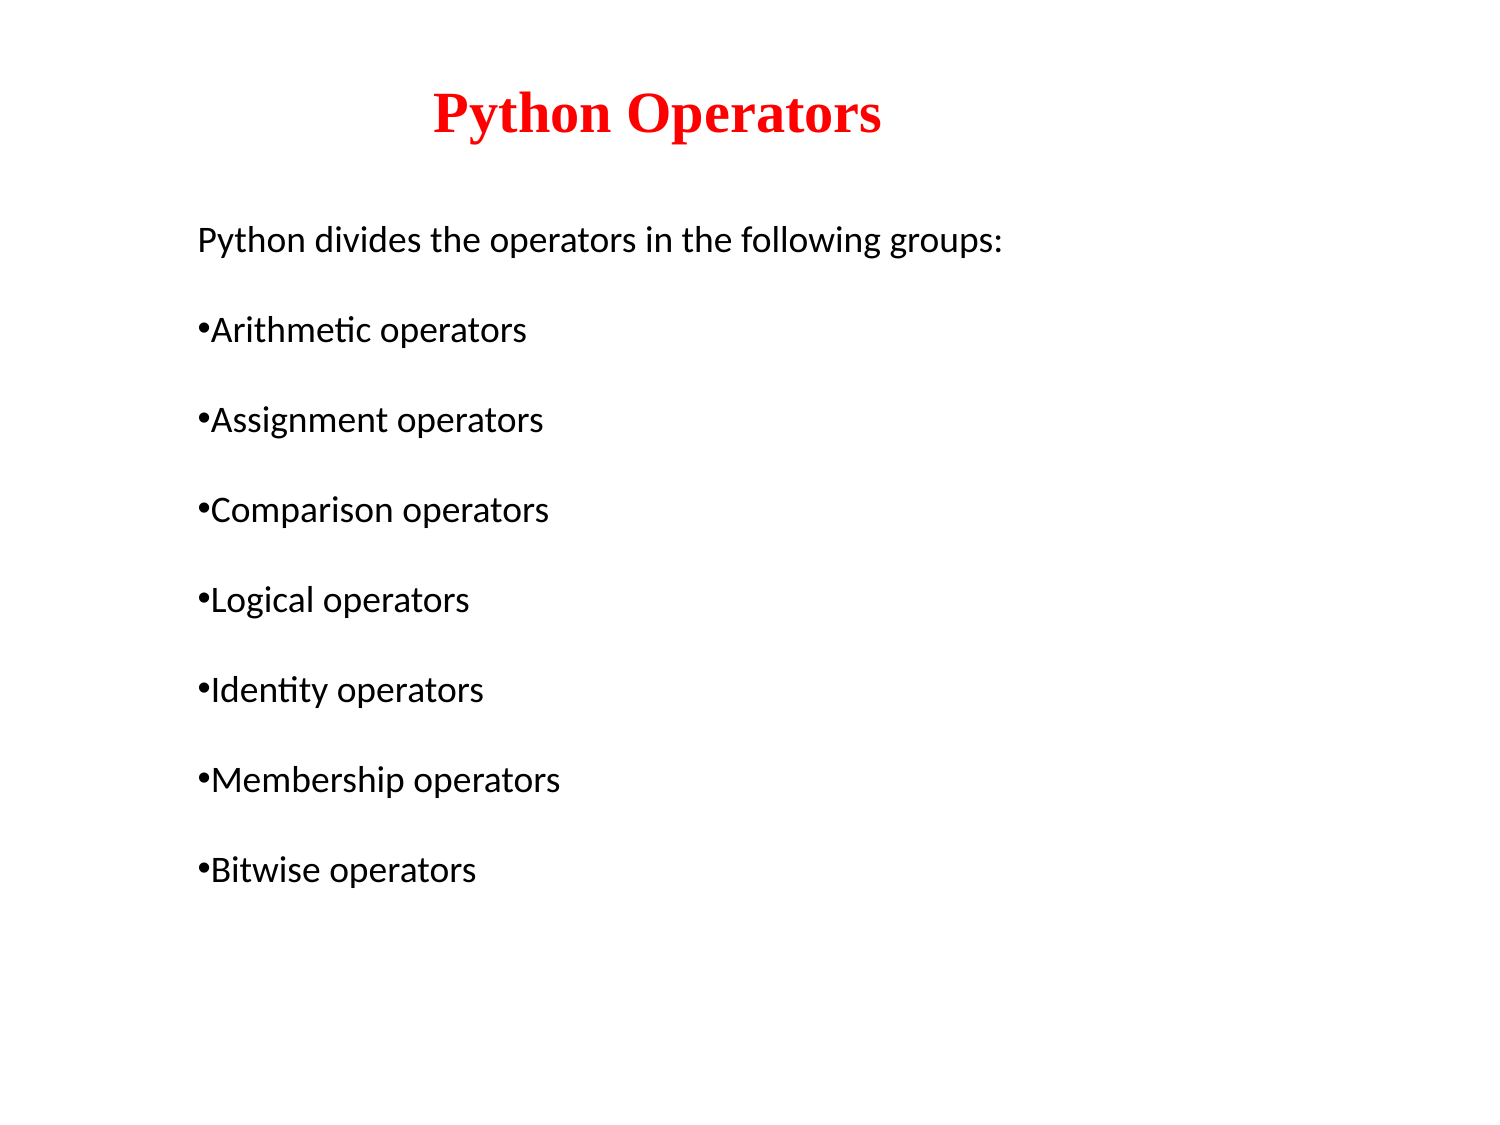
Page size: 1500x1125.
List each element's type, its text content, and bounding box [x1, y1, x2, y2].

text_box Python Operators [419, 66, 1058, 152]
text_box Python divides the operators in the following groups: Arithmetic operators Assignment operators Comparison operators Logical operators Identity operators Membership operators Bitwise operators [182, 208, 1223, 898]
